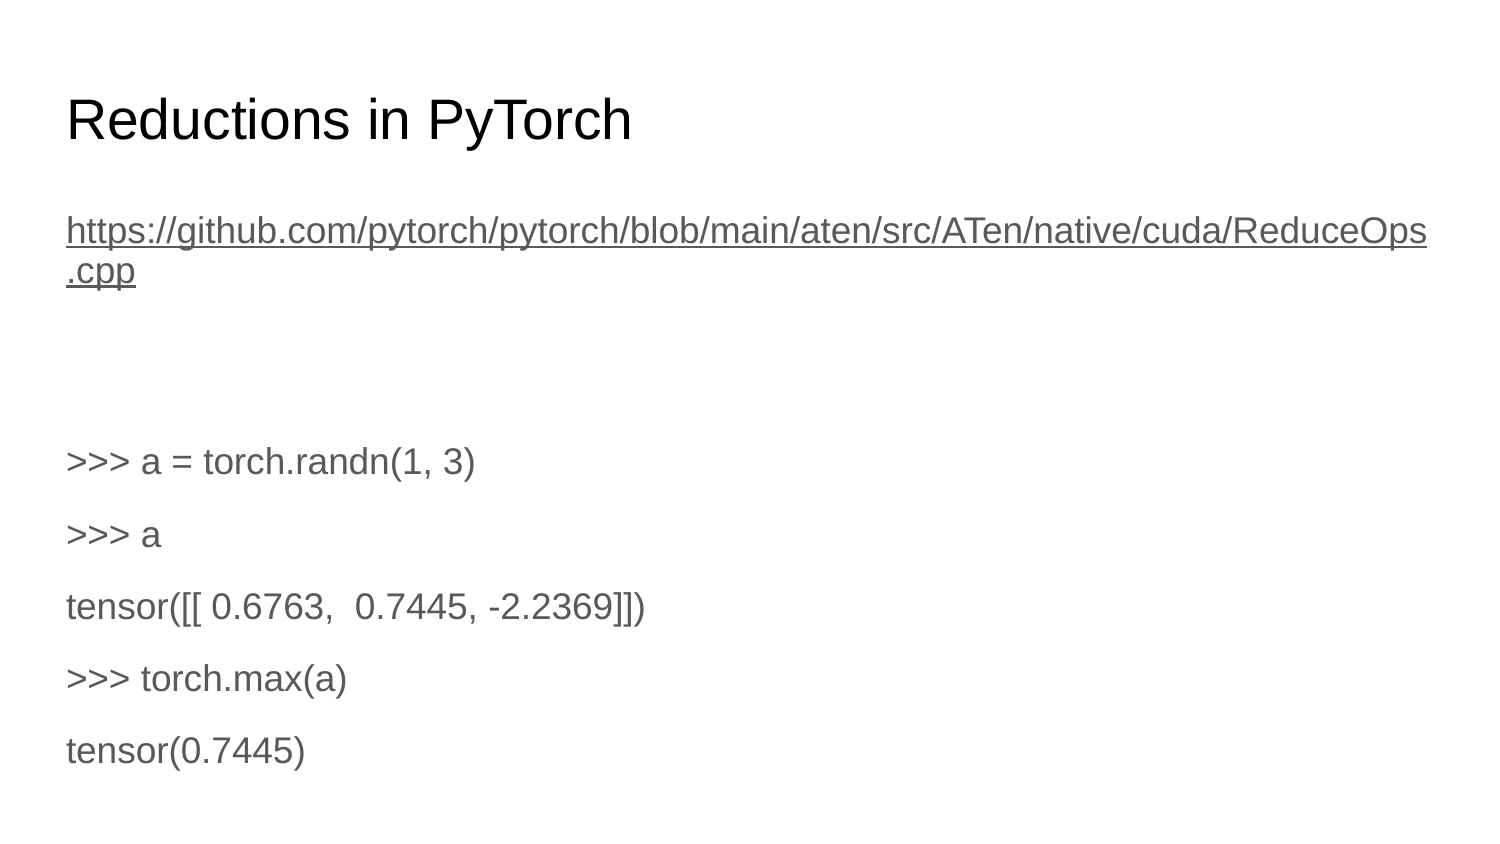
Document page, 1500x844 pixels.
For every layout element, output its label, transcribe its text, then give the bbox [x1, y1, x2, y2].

list https://github.com/pytorch/pytorch/blob/main/aten/src/ATen/native/cuda/ReduceOps.cpp >>> a = torch.randn(1, 3) >>> a tensor([[ 0.6763, 0.7445, -2.2369]]) >>> torch.max(a) tensor(0.7445) [51, 189, 1449, 750]
title Reductions in PyTorch [51, 72, 1449, 167]
